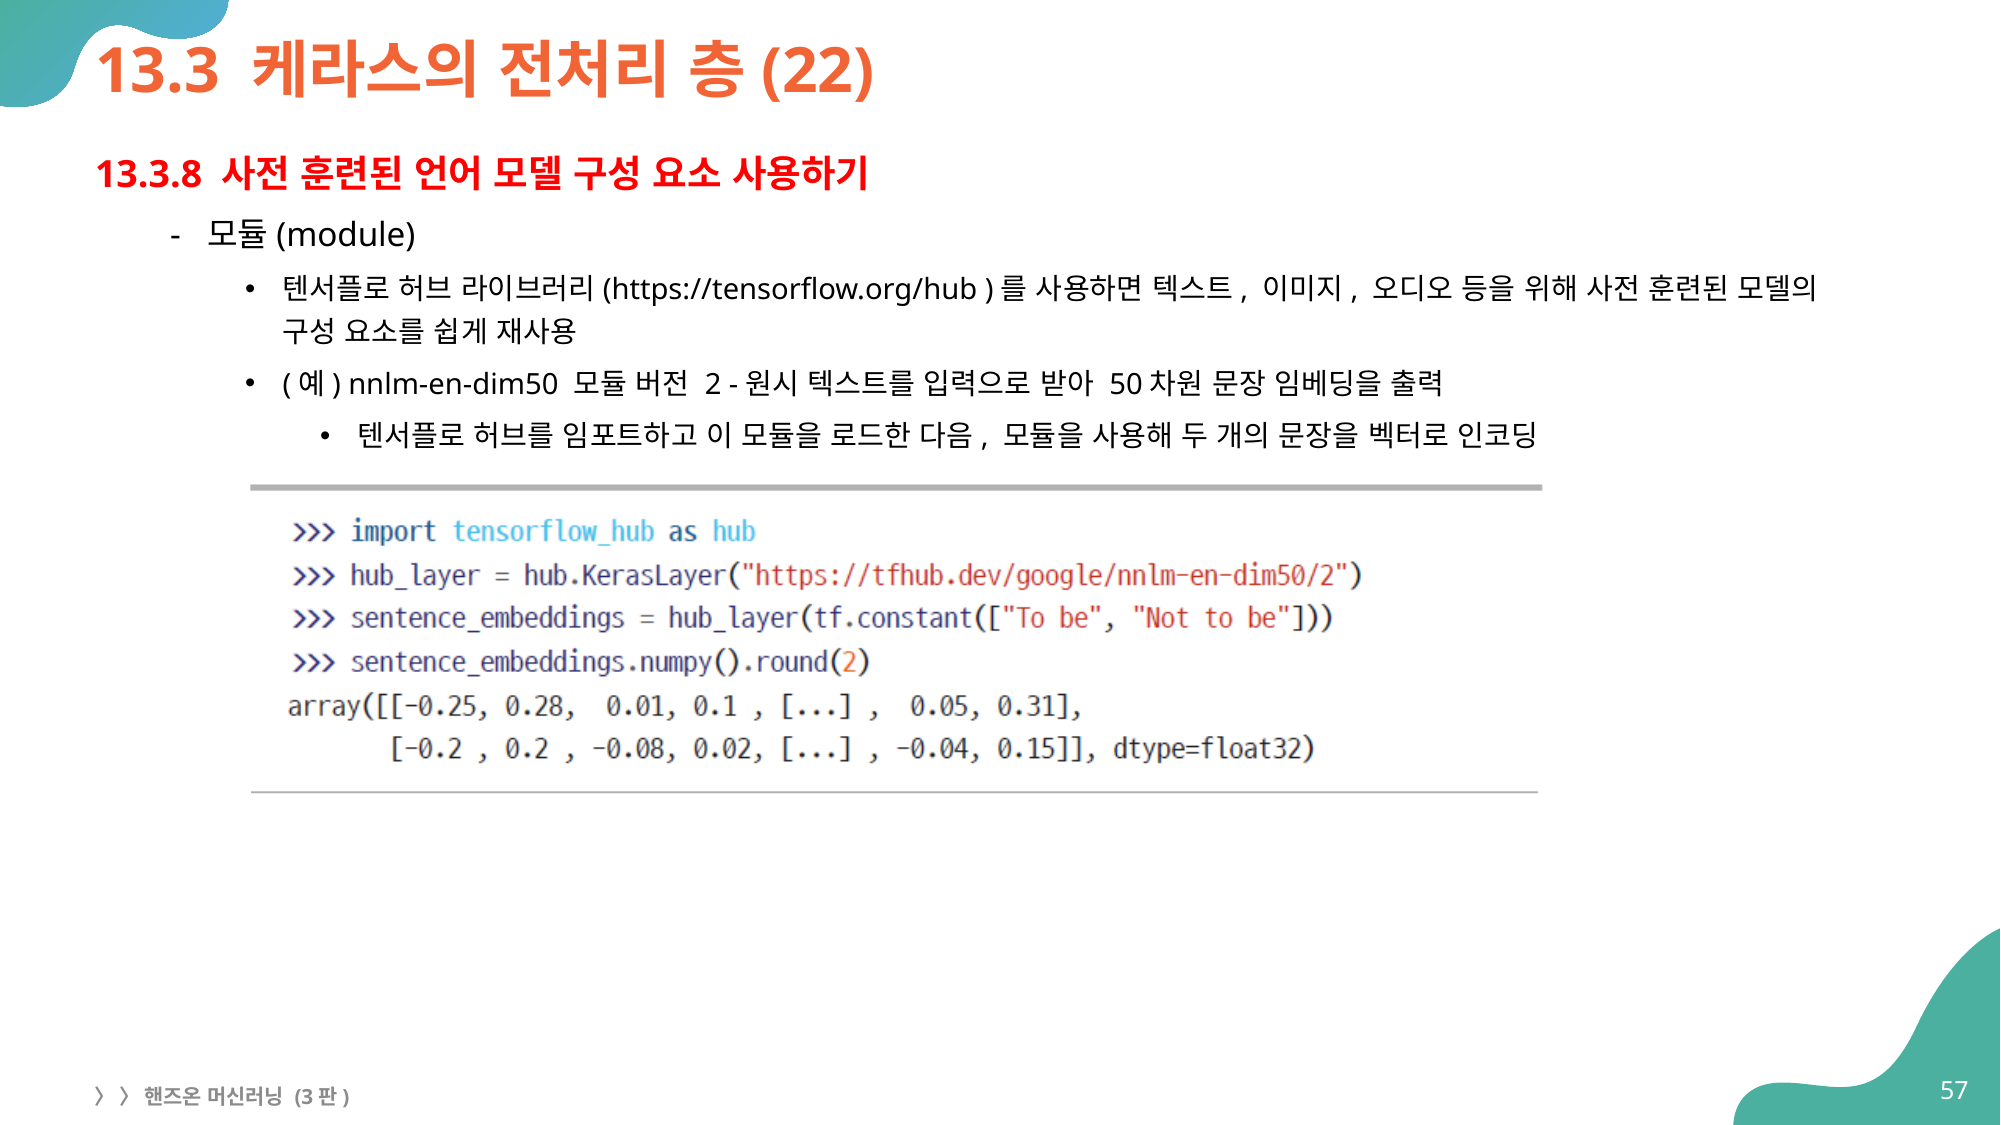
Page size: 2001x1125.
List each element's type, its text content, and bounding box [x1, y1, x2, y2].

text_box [249, 480, 1544, 798]
footer 〉 〉 핸즈온 머신러닝 (3판) [79, 1078, 755, 1114]
title 13.3 케라스의 전처리 층(22) [79, 17, 1931, 128]
list 13.3.8 사전 훈련된 언어 모델 구성 요소 사용하기 모듈(module) 텐서플로 허브 라이브러리(https://tensorflow.org/hub )를 사용하면 텍스트, 이미지, 오디오 등을 위해 사전 훈련된 모델의 구성 요소를 쉽게 재사용 (예) nnlm-en-dim50 모듈 버전 2 -원시 텍스트를 입력으로 받아 50차원 문장 임베딩을 출력 텐서플로 허브를 임포트하고 이 모듈을 로드한 다음, 모듈을 사용해 두 개의 문장을 벡터로 인코딩 [79, 133, 1892, 1035]
slide_number 57 [1917, 1061, 1984, 1122]
